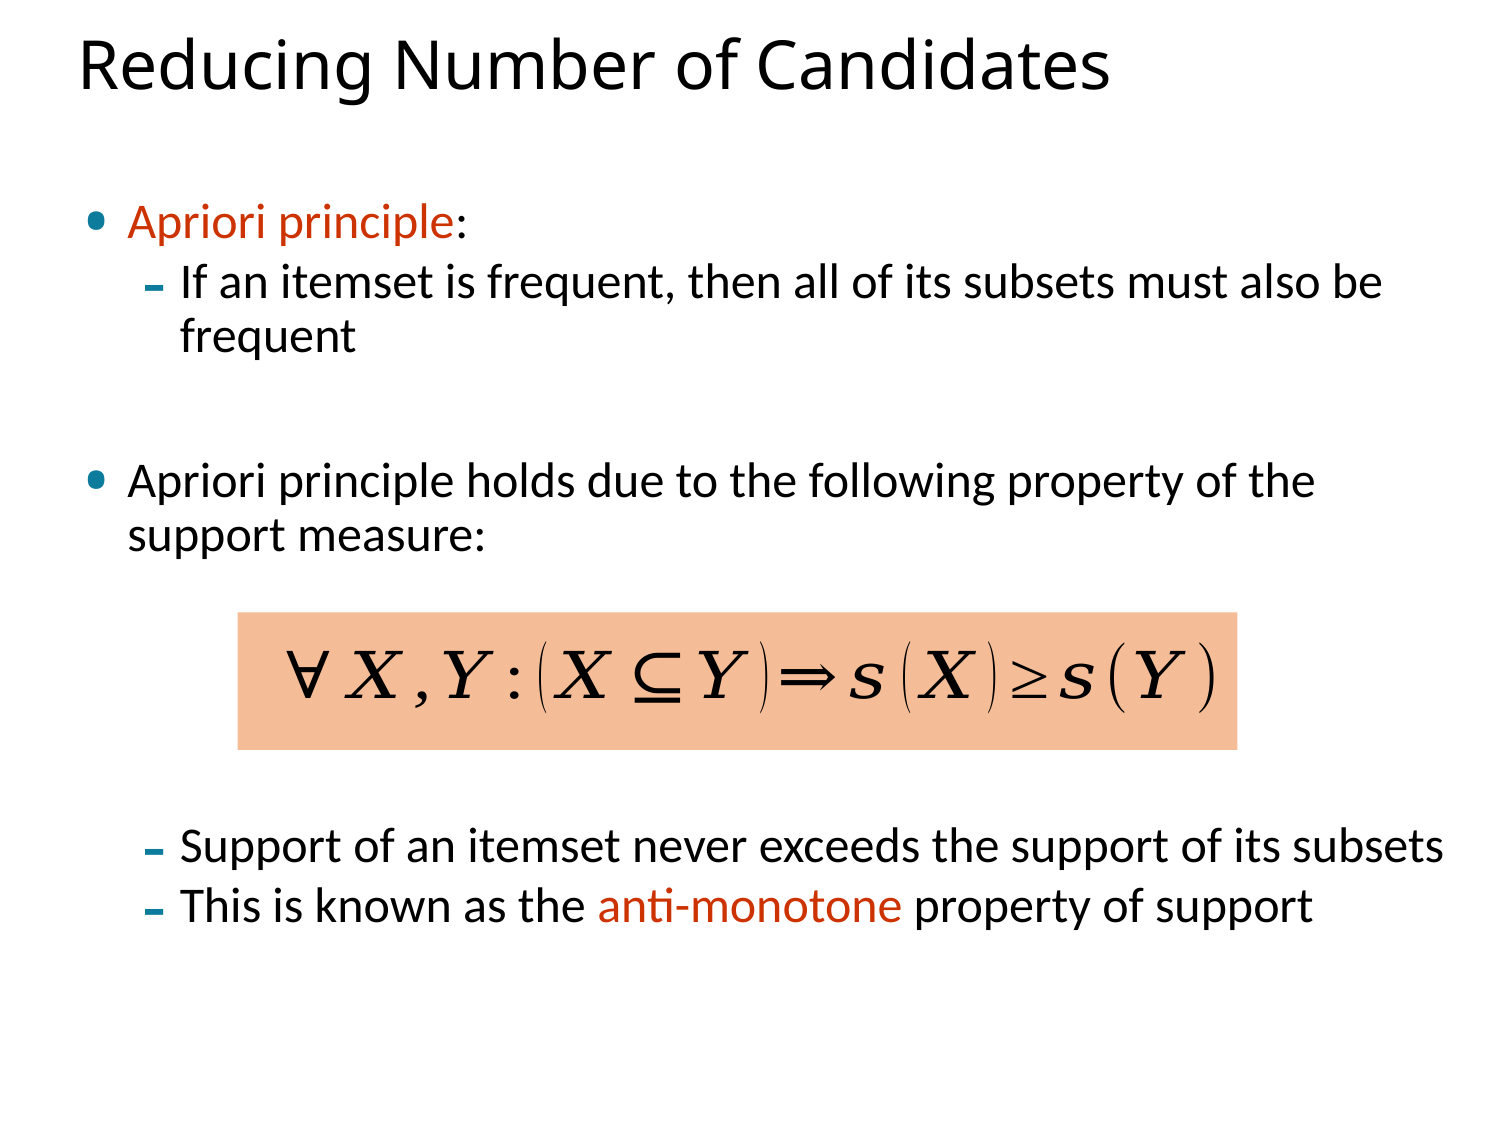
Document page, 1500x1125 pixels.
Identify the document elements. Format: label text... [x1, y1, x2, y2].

title Reducing Number of Candidates [62, 22, 1421, 113]
text_box [237, 612, 1238, 750]
list Apriori principle: If an itemset is frequent, then all of its subsets must also be frequent Apriori principle holds due to the following property of the support measure: Support of an itemset never exceeds the support of its subsets This is known as the anti-monotone property of support [67, 187, 1475, 1038]
